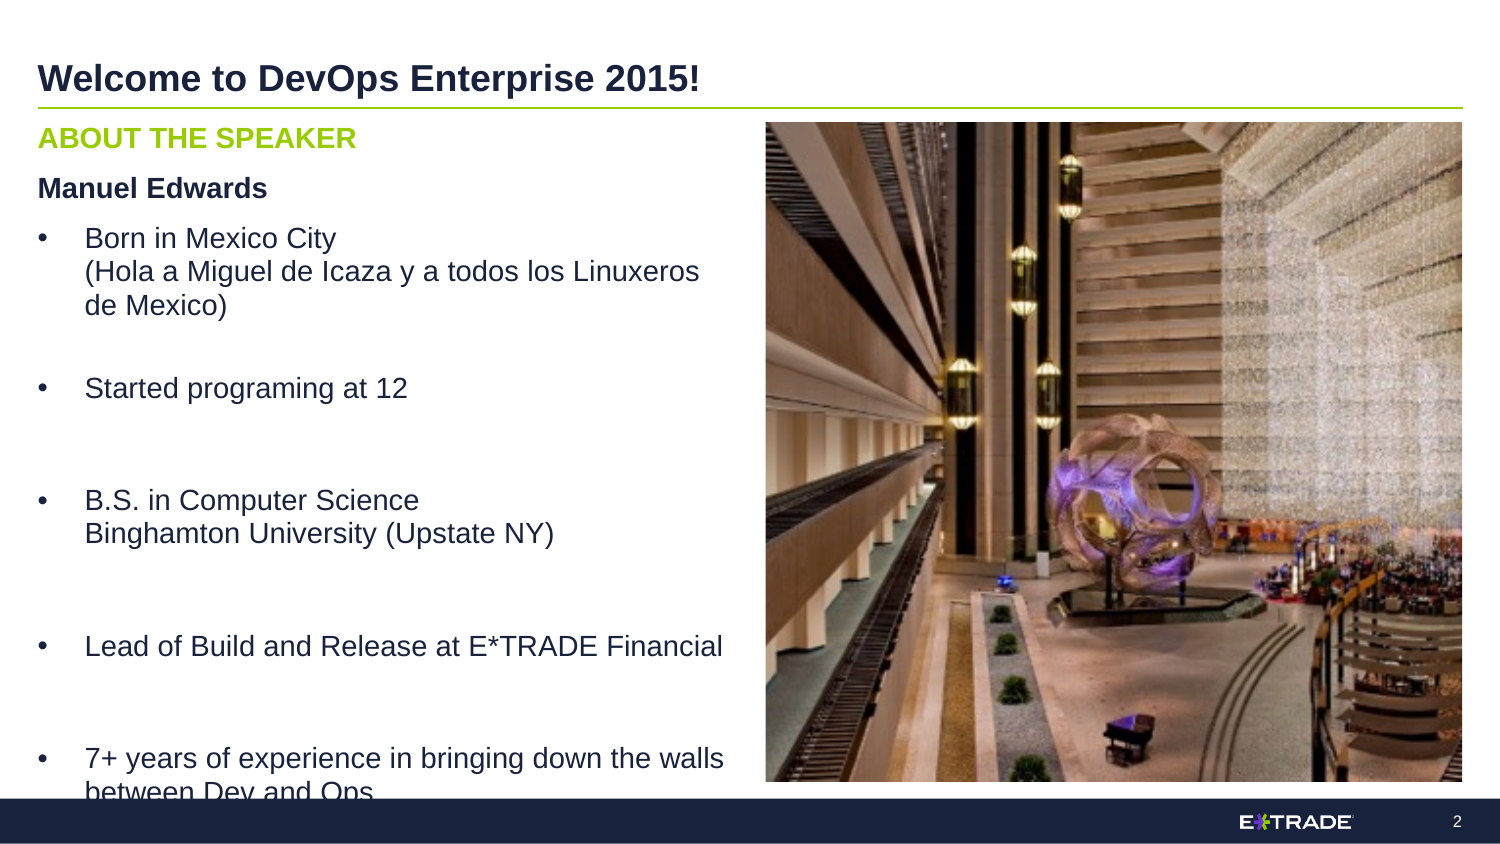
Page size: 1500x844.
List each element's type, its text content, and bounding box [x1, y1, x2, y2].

slide_number 1 [1400, 798, 1463, 844]
picture [1240, 813, 1354, 830]
picture [765, 122, 1463, 782]
list About the speaker Manuel Edwards Born in Mexico City (Hola a Miguel de Icaza y a todos los Linuxeros de Mexico) Started programing at 12 B.S. in Computer Science Binghamton University (Upstate NY) Lead of Build and Release at E*TRADE Financial 7+ years of experience in bringing down the walls between Dev and Ops [37, 122, 735, 782]
title Welcome to DevOps Enterprise 2015! [37, 22, 1463, 100]
